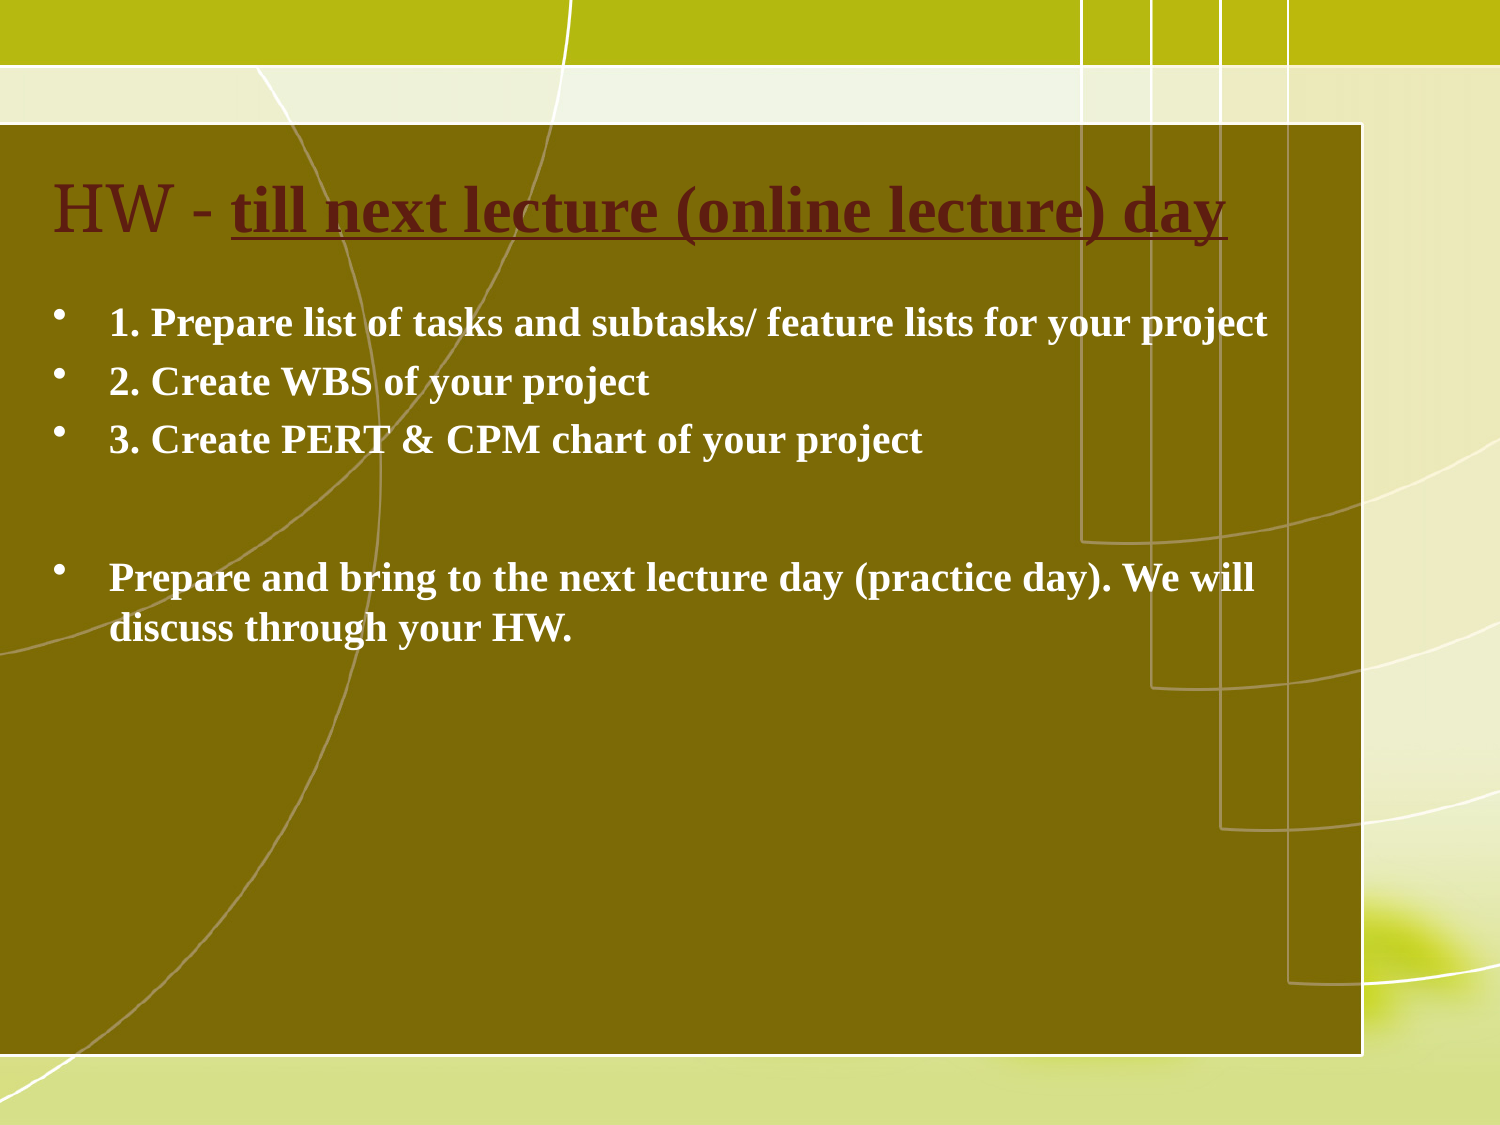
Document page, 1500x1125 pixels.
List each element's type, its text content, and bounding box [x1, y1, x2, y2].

list 1. Prepare list of tasks and subtasks/ feature lists for your project 2. Create WBS of your project 3. Create PERT & CPM chart of your project Prepare and bring to the next lecture day (practice day). We will discuss through your HW. [37, 287, 1288, 963]
title HW - till next lecture (online lecture) day [37, 137, 1288, 276]
picture [0, 0, 1500, 1125]
